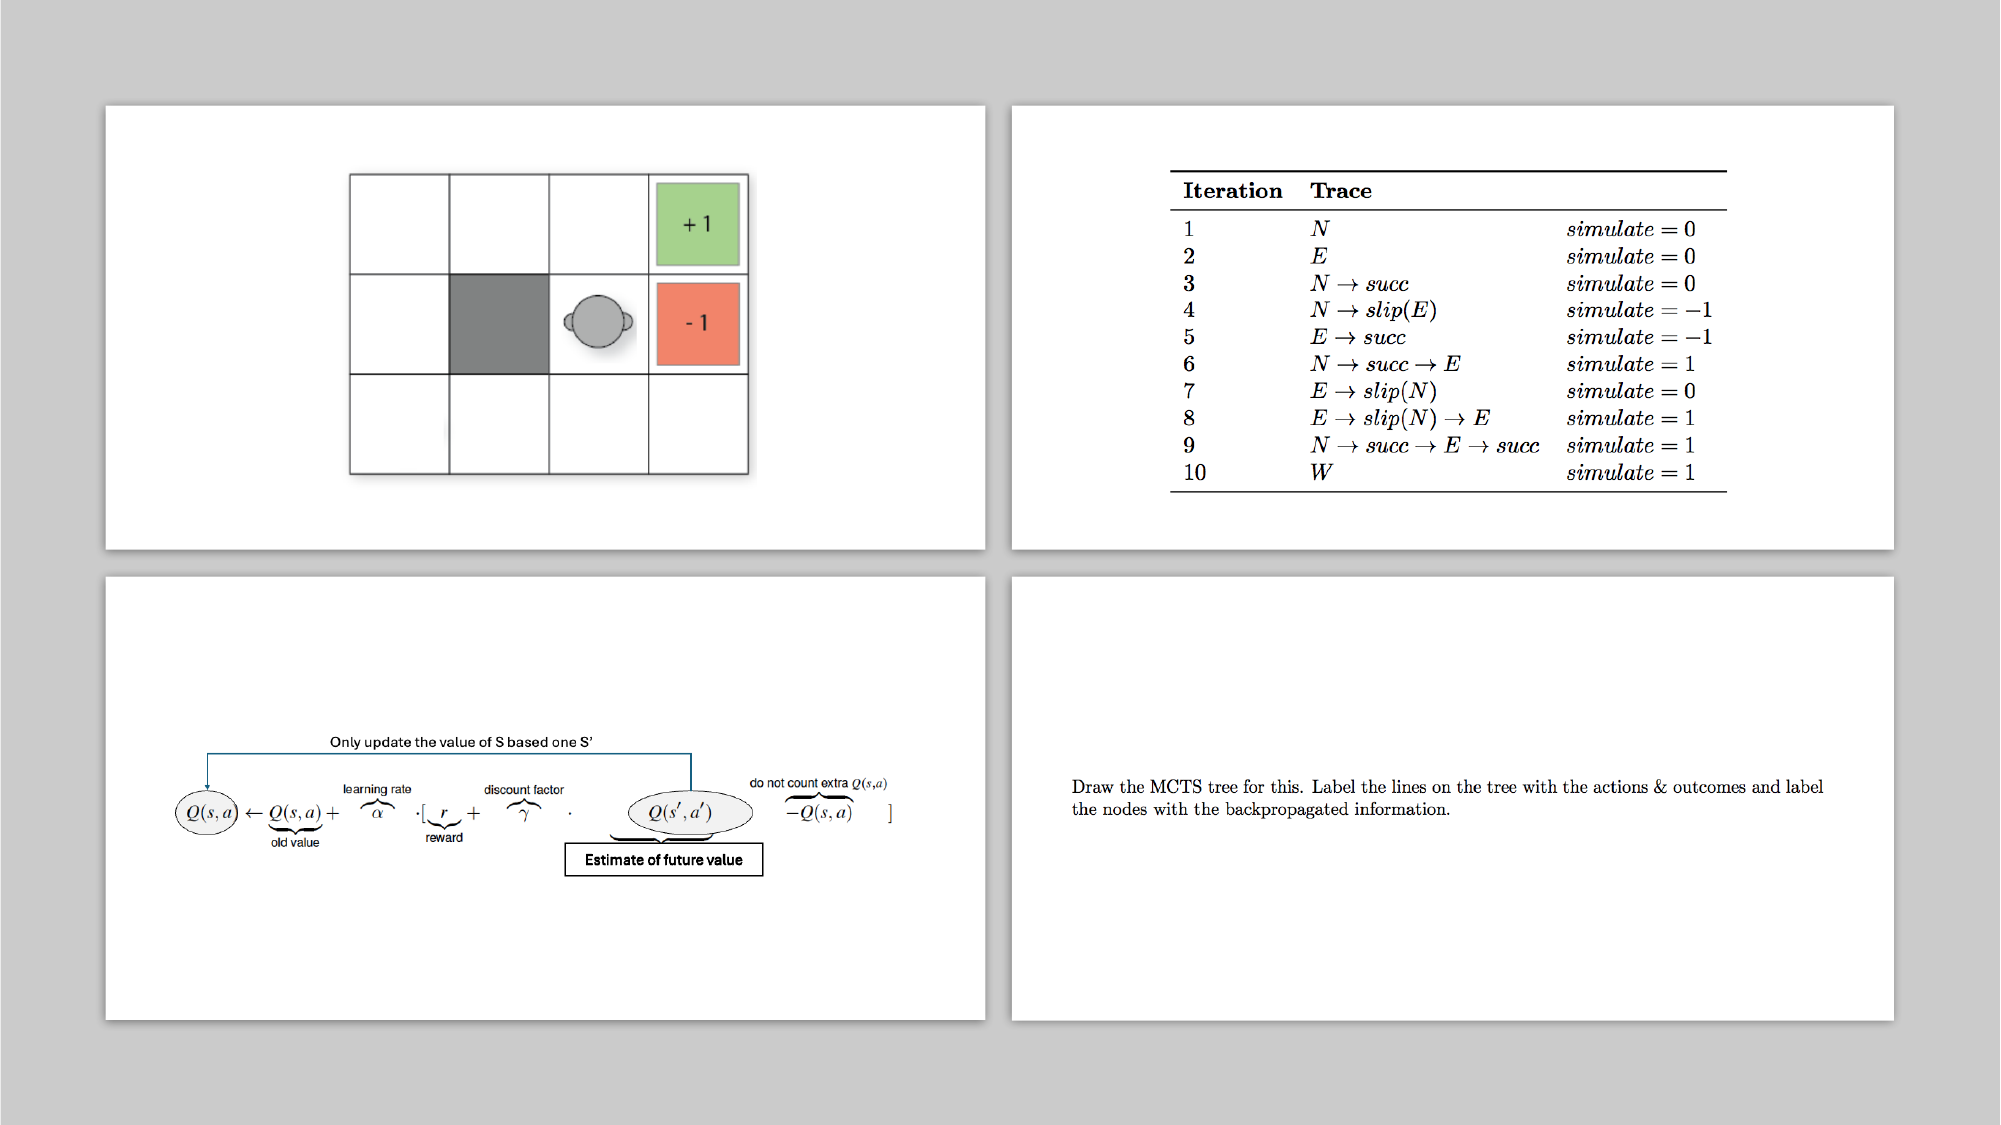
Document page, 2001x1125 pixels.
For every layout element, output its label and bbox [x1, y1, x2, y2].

picture [1064, 773, 1842, 823]
text_box [104, 104, 986, 551]
picture [334, 158, 757, 497]
picture [158, 706, 935, 890]
text_box [104, 576, 986, 1021]
text_box [1011, 576, 1895, 1022]
text_box [0, 0, 2000, 1125]
text_box [1011, 104, 1895, 551]
picture [1156, 158, 1750, 497]
